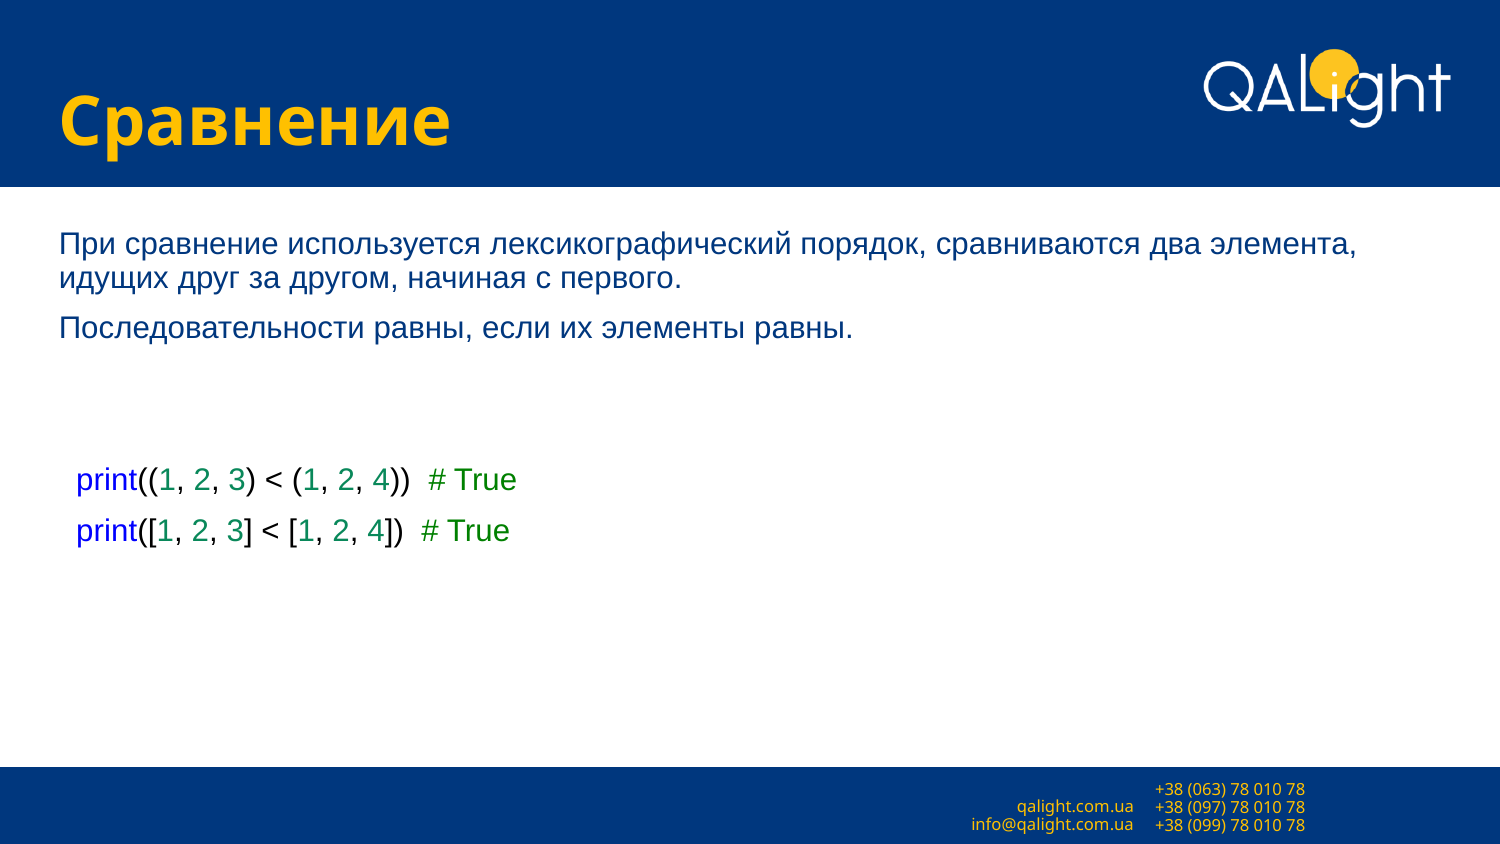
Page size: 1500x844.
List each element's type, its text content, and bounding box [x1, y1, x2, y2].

title Сравнение [47, 15, 1187, 172]
picture [1200, 48, 1453, 130]
subtitle При сравнение используется лексикографический порядок, сравниваются два элемента, идущих друг за другом, начиная с первого. Последовательности равны, если их элементы равны. print((1, 2, 3) < (1, 2, 4)) # True print([1, 2, 3] < [1, 2, 4]) # True [47, 216, 1448, 763]
